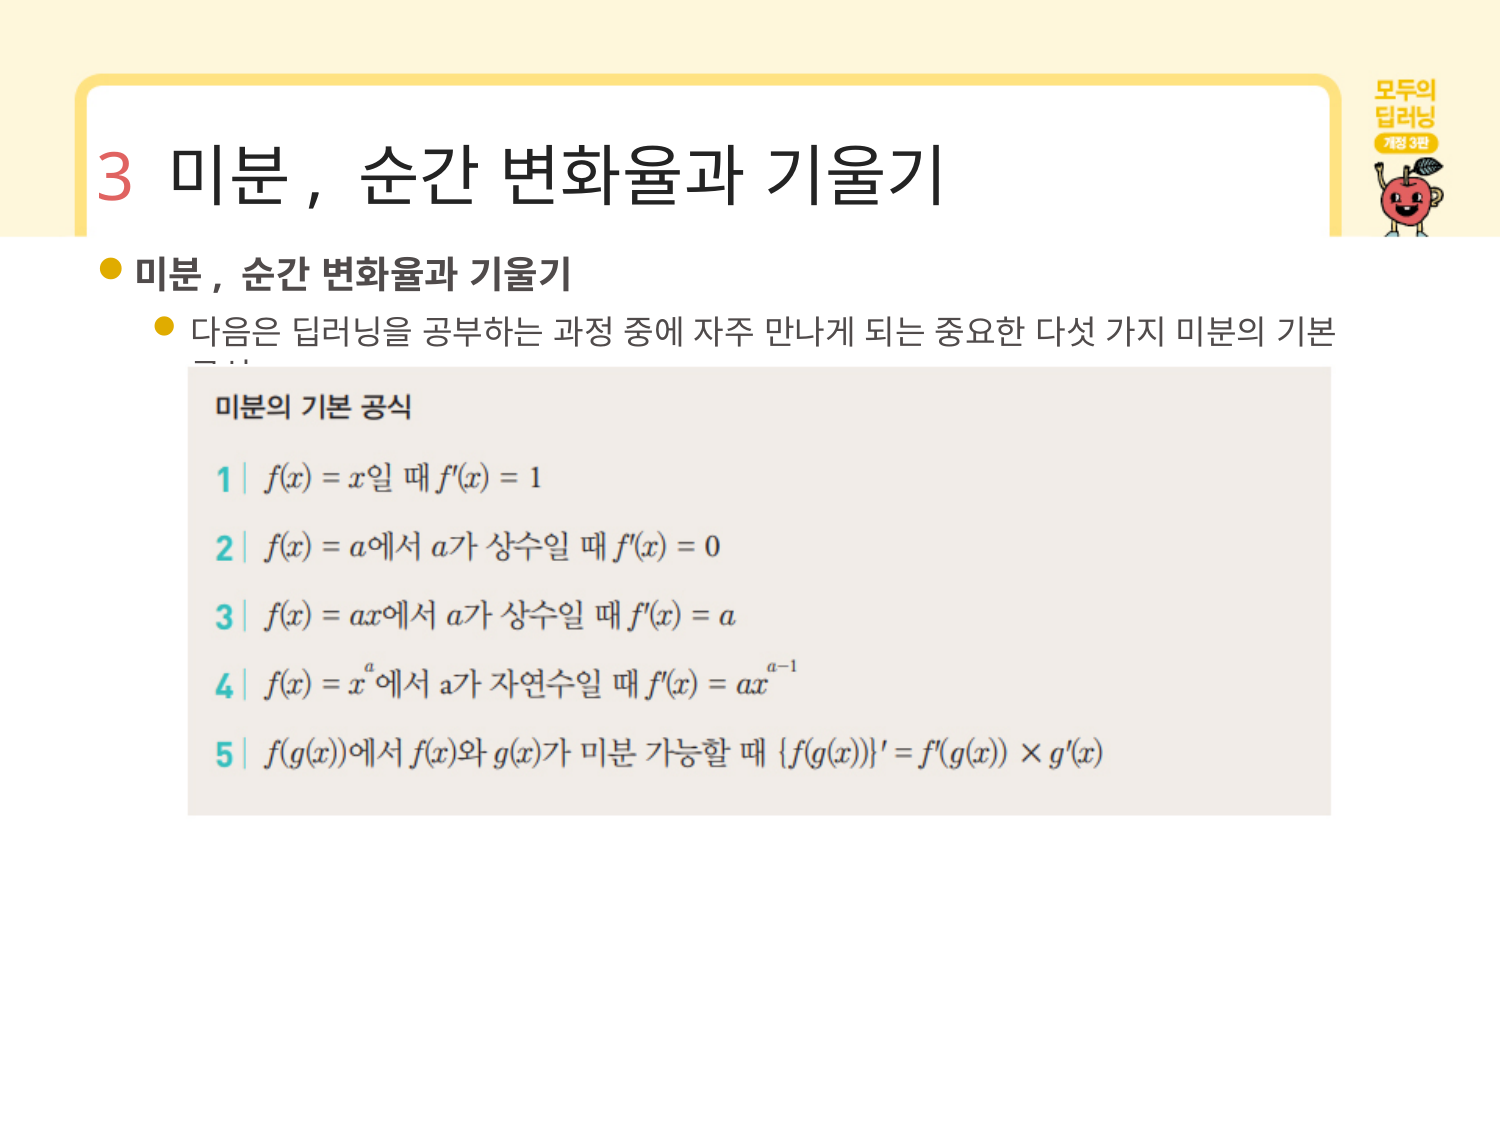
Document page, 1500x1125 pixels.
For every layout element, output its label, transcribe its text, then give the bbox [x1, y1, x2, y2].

list 미분, 순간 변화율과 기울기 다음은 딥러닝을 공부하는 과정 중에 자주 만나게 되는 중요한 다섯 가지 미분의 기본 공식 [81, 239, 1412, 1054]
title 3 미분, 순간 변화율과 기울기 [81, 90, 1412, 222]
picture [0, 0, 1500, 1125]
